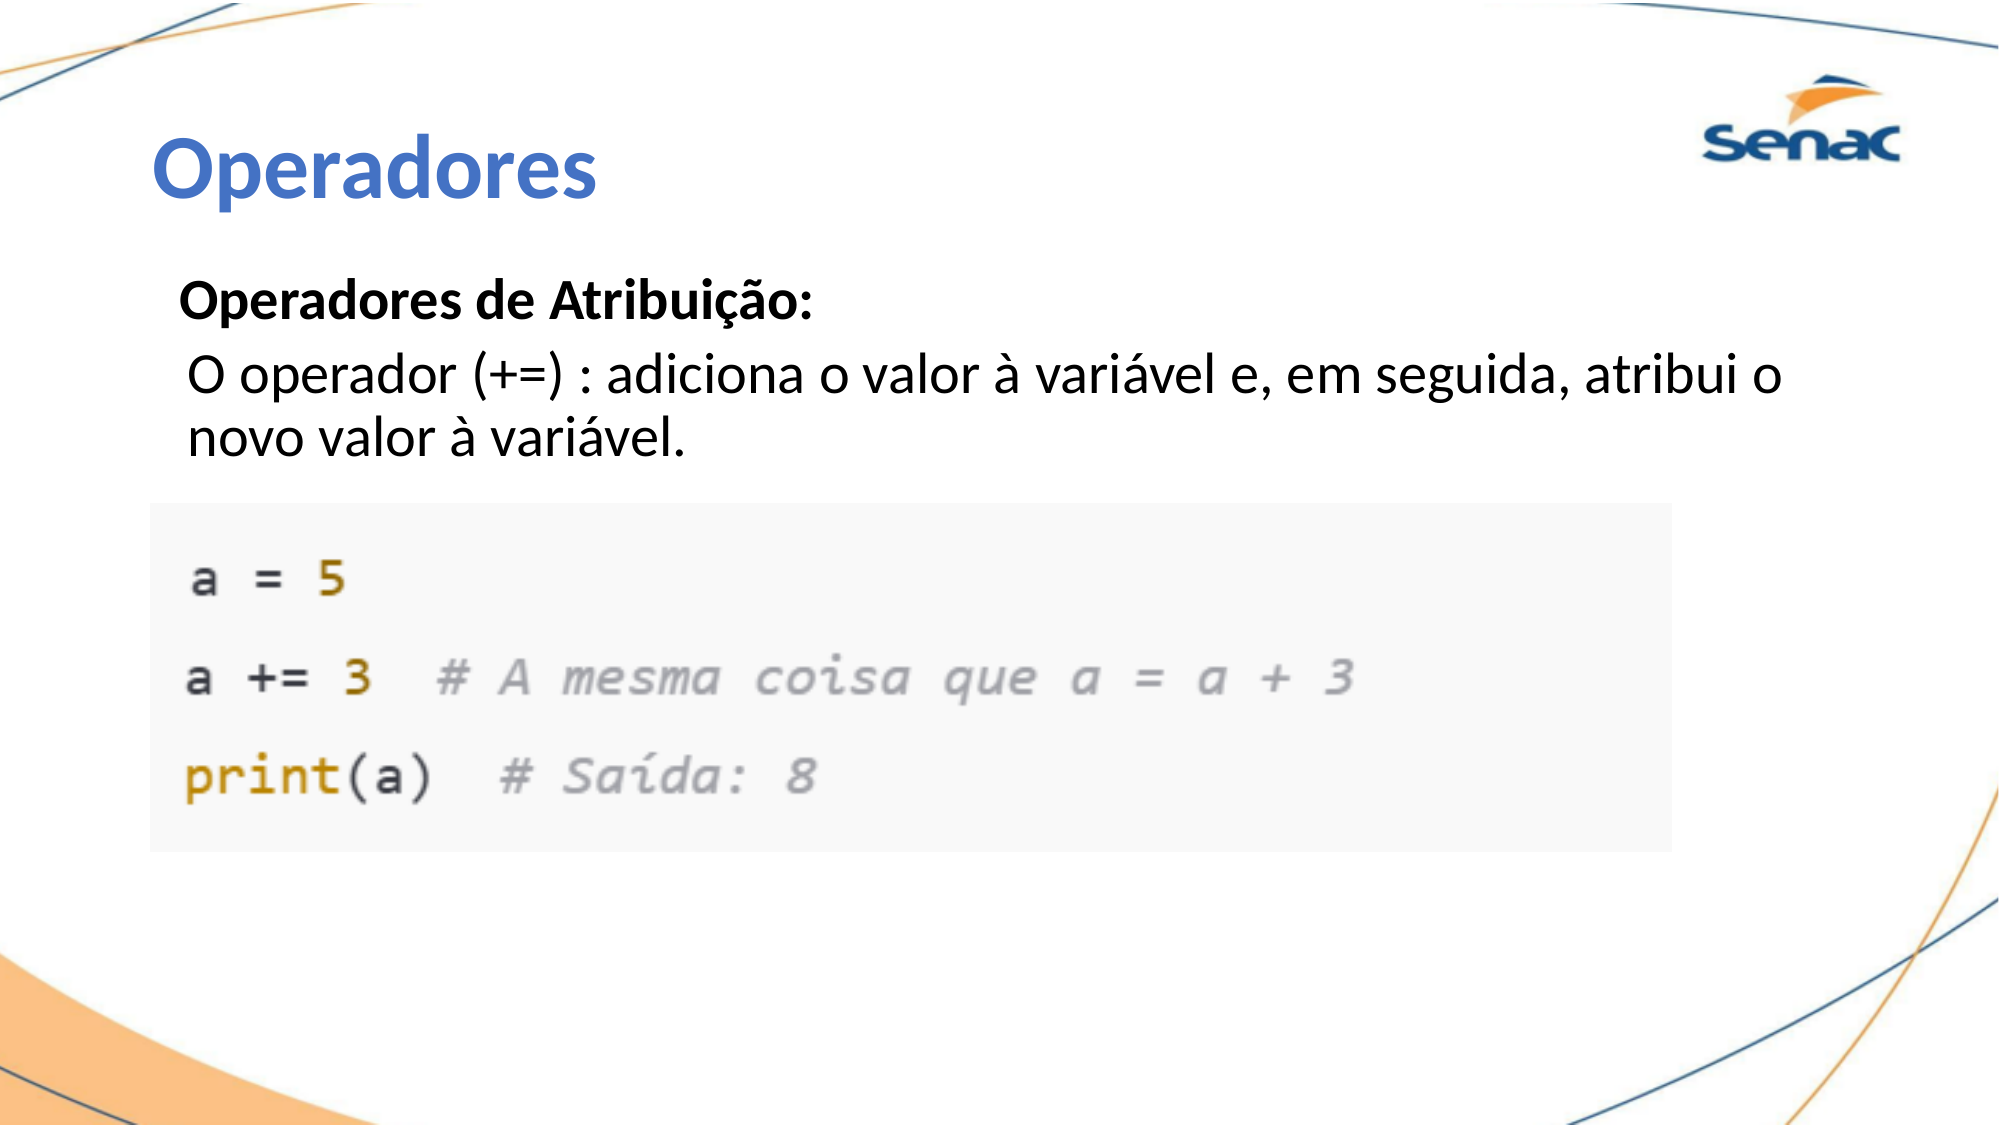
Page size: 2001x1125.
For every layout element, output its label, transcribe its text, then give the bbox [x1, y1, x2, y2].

title Operadores [137, 59, 1863, 278]
list Operadores de Atribuição: O operador (+=) : adiciona o valor à variável e, em seguida, atribui o novo valor à variável. [97, 261, 1850, 863]
picture [0, 3, 1999, 1125]
